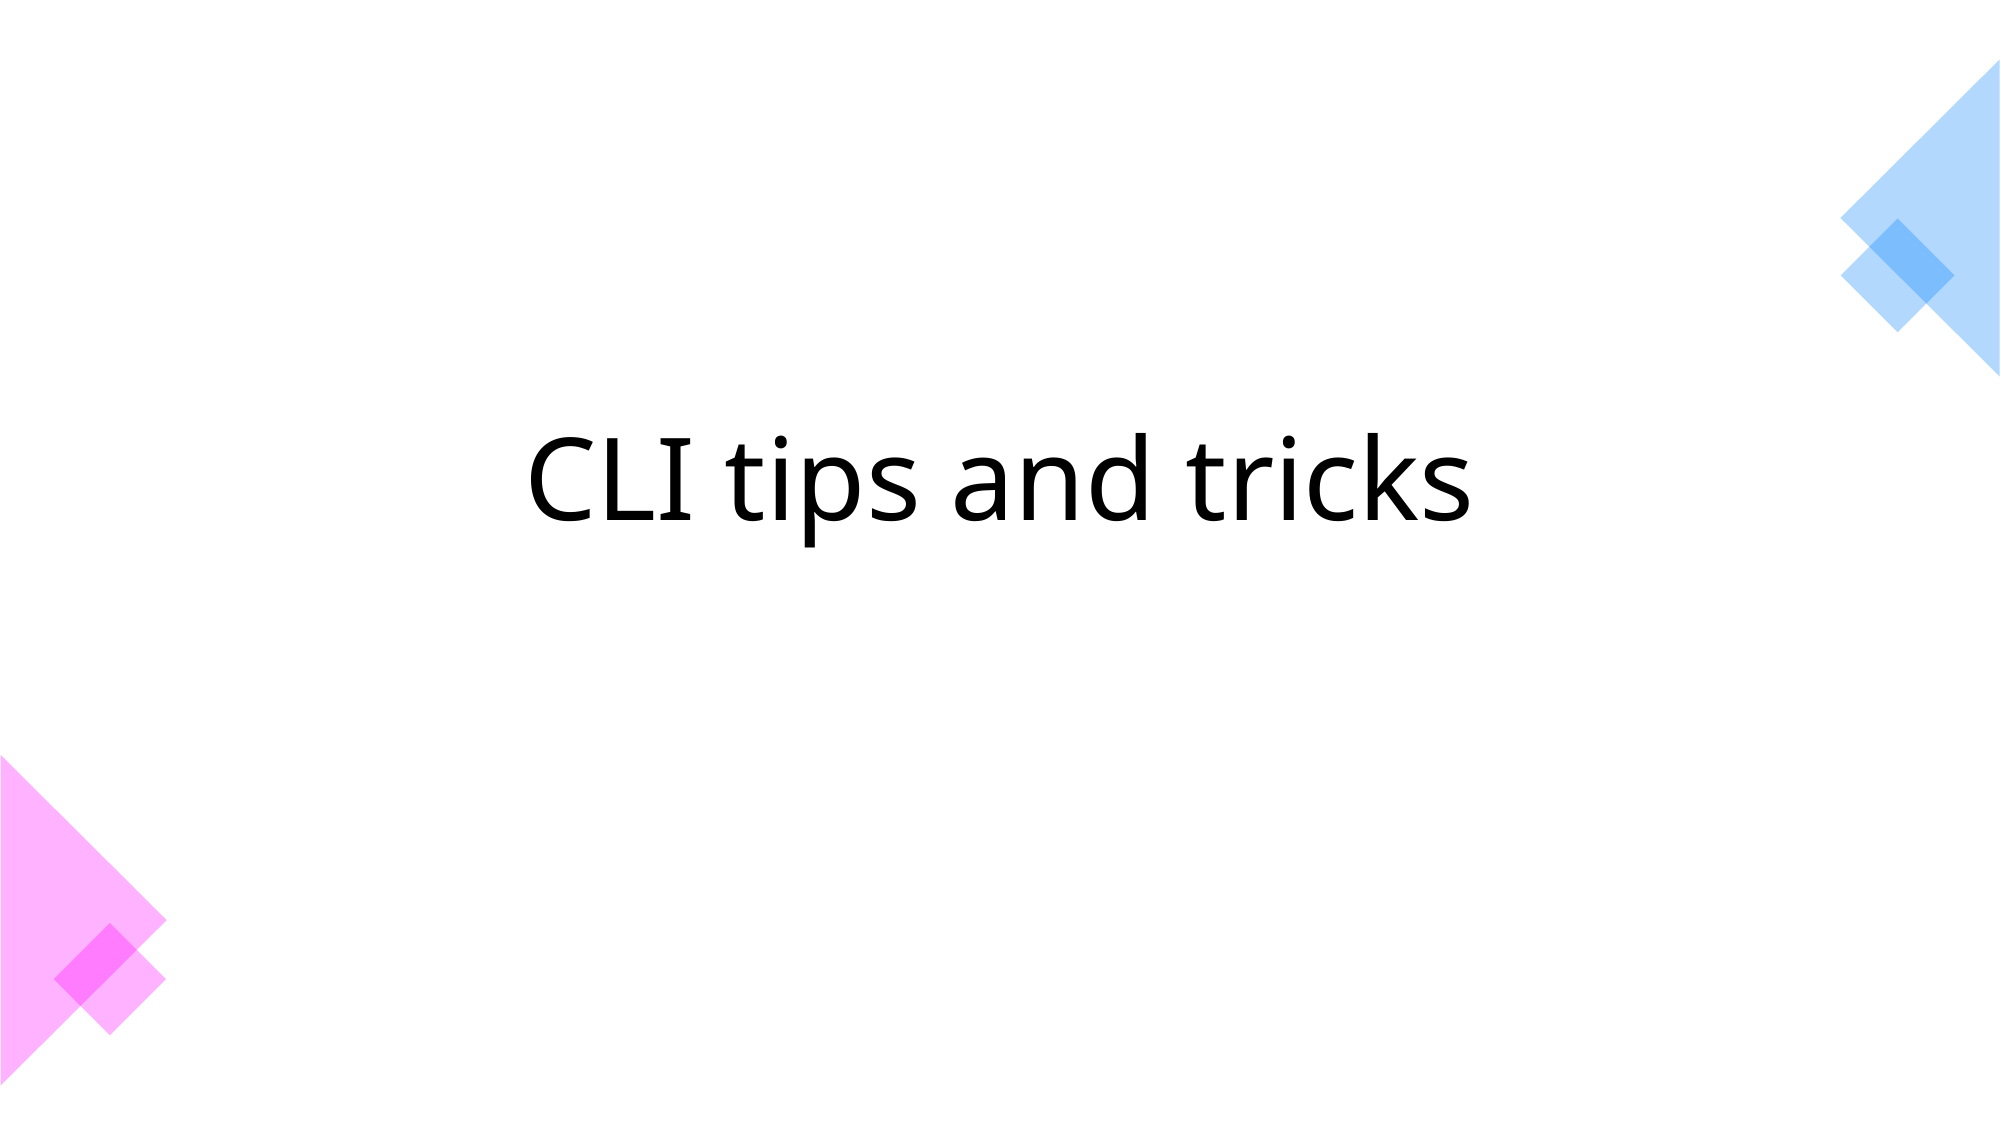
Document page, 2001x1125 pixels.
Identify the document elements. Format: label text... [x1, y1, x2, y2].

title CLI tips and tricks [137, 370, 1863, 588]
